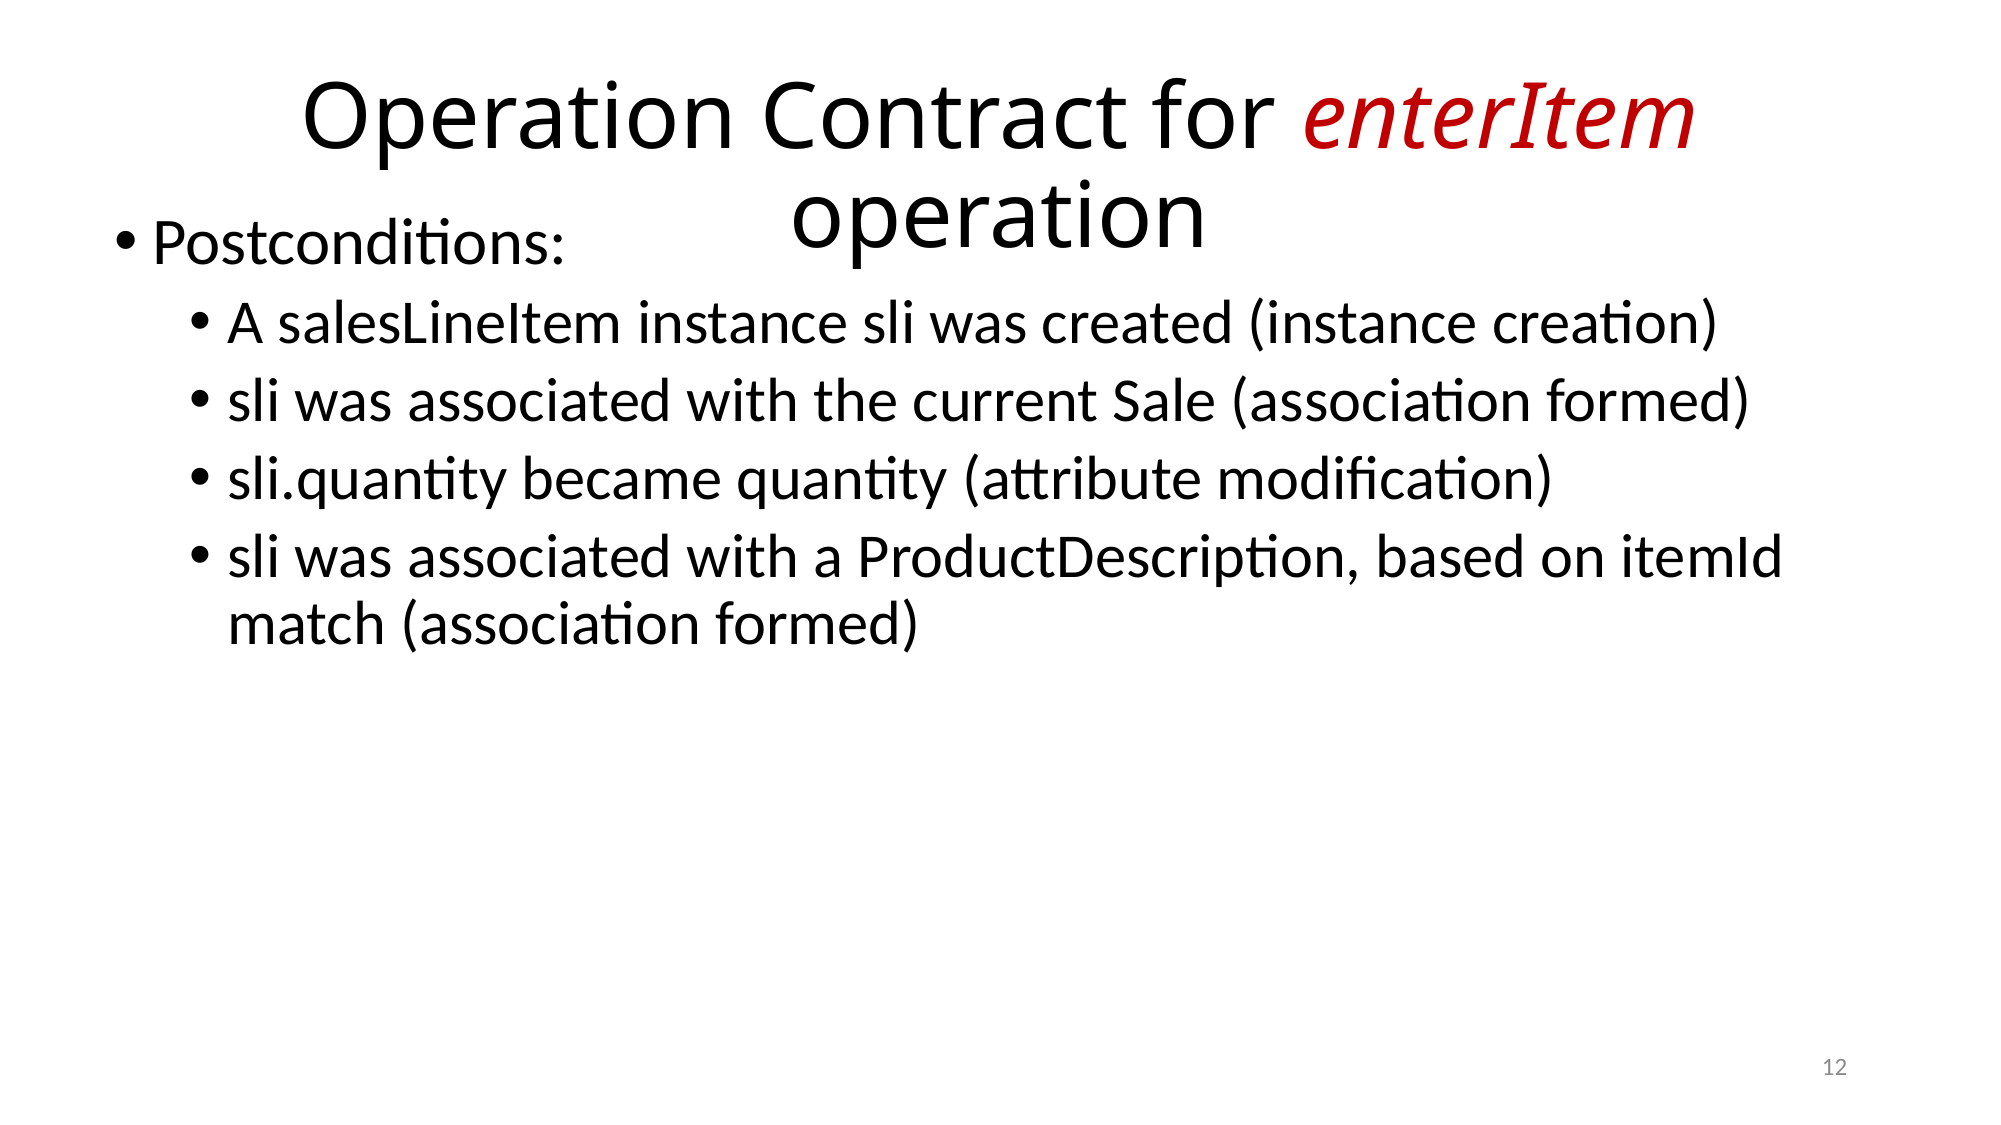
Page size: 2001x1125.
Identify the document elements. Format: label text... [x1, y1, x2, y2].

list Postconditions: A salesLineItem instance sli was created (instance creation) sli was associated with the current Sale (association formed) sli.quantity became quantity (attribute modification) sli was associated with a ProductDescription, based on itemId match (association formed) [99, 200, 1900, 1010]
title Operation Contract for enterItem operation [137, 59, 1863, 278]
slide_number 12 [1412, 1042, 1863, 1103]
